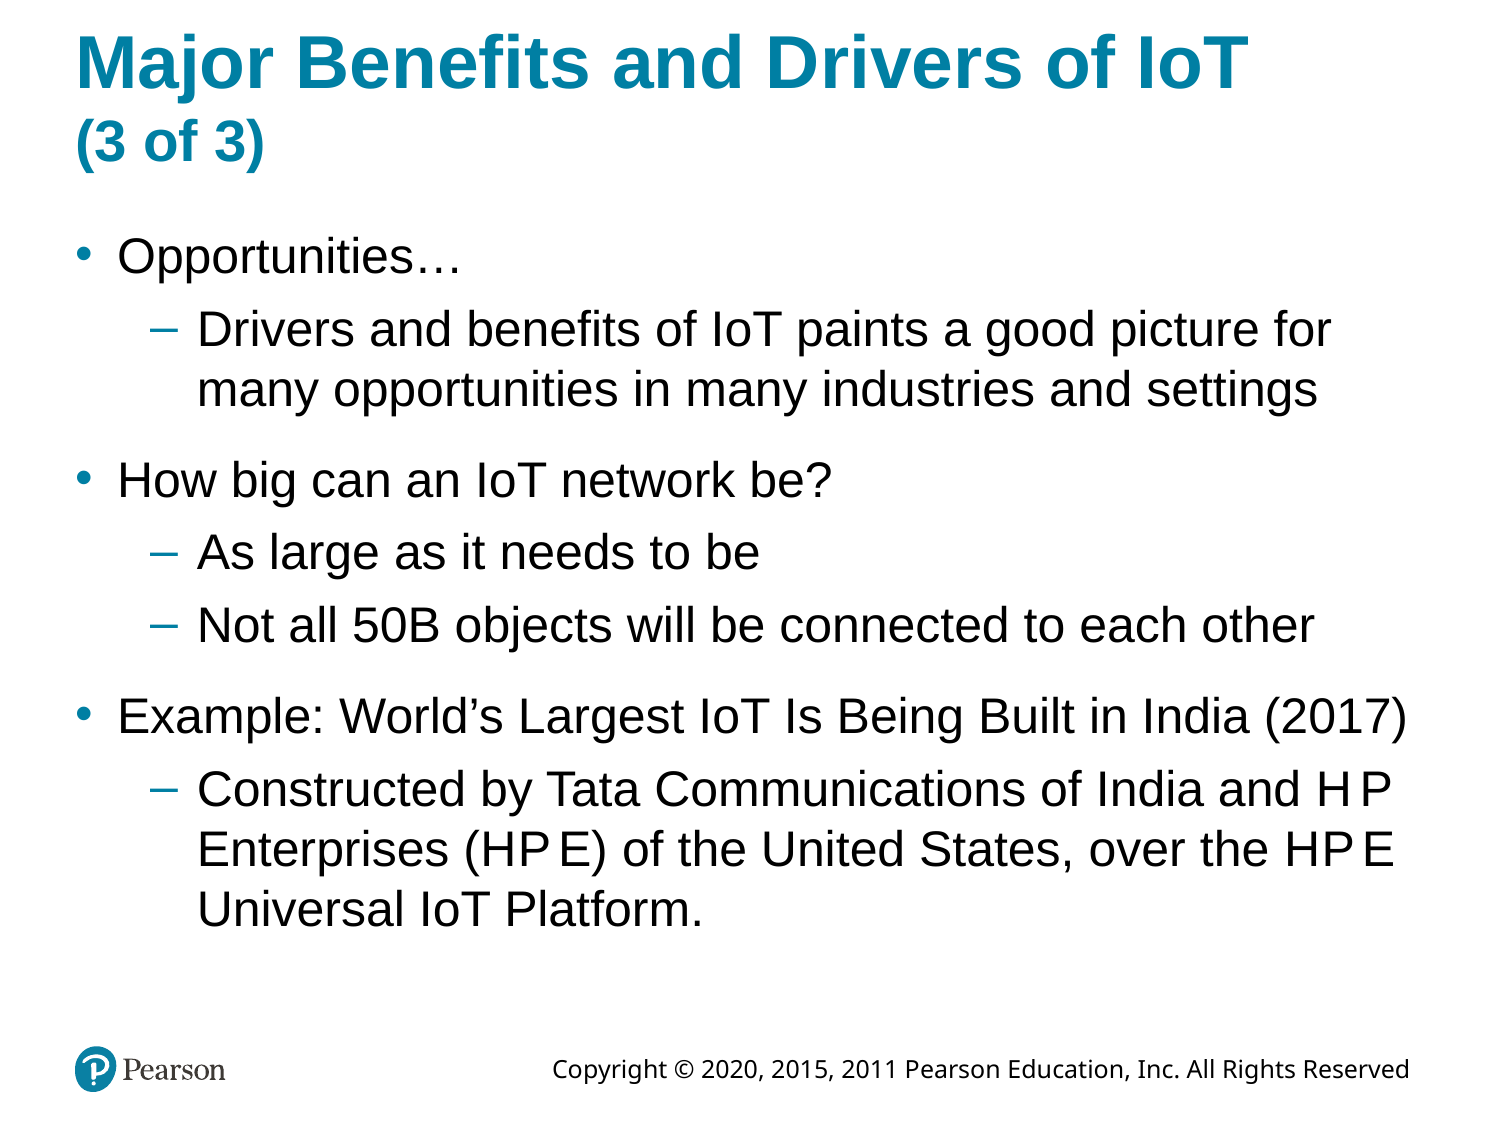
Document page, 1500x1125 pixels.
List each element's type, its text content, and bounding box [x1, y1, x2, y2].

list Opportunities… Drivers and benefits of IoT paints a good picture for many opportunities in many industries and settings How big can an IoT network be? As large as it needs to be Not all 50B objects will be connected to each other Example: World’s Largest IoT Is Being Built in India (2017) Constructed by Tata Communications of India and H P Enterprises (H P E) of the United States, over the H P E Universal IoT Platform. [75, 223, 1413, 937]
title Major Benefits and Drivers of IoT (3 of 3) [75, 0, 1413, 174]
